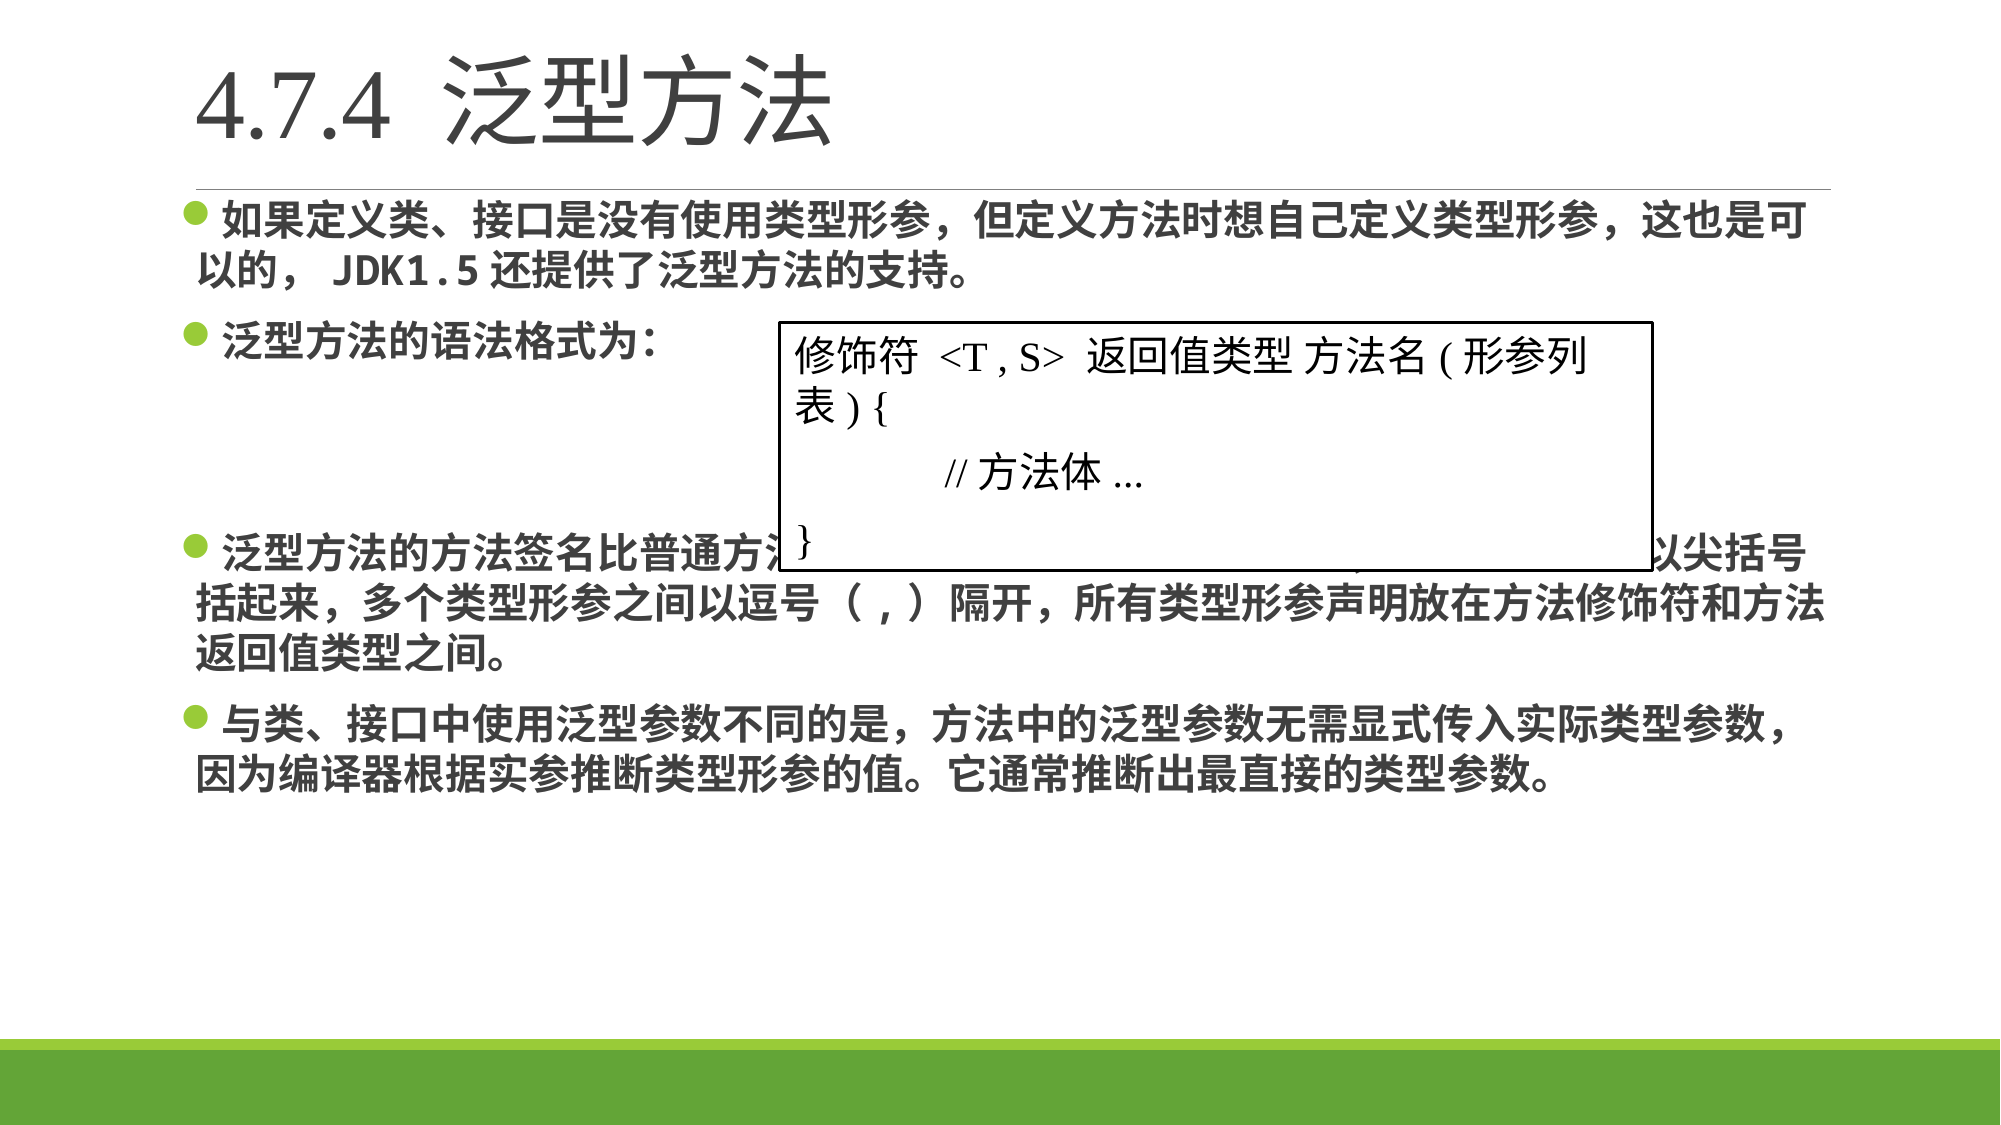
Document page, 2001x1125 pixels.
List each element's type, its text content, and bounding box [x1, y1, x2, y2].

list 如果定义类、接口是没有使用类型形参，但定义方法时想自己定义类型形参，这也是可以的，JDK1.5还提供了泛型方法的支持。 泛型方法的语法格式为： 泛型方法的方法签名比普通方法的方法签名多了类型形参声明，类型形参声明以尖括号括起来，多个类型形参之间以逗号（,）隔开，所有类型形参声明放在方法修饰符和方法返回值类型之间。 与类、接口中使用泛型参数不同的是，方法中的泛型参数无需显式传入实际类型参数，因为编译器根据实参推断类型形参的值。它通常推断出最直接的类型参数。 [180, 185, 1830, 963]
title 4.7.4 泛型方法 [180, 14, 1831, 167]
text_box 修饰符 <T , S> 返回值类型 方法名(形参列表) { //方法体... } [778, 321, 1654, 572]
